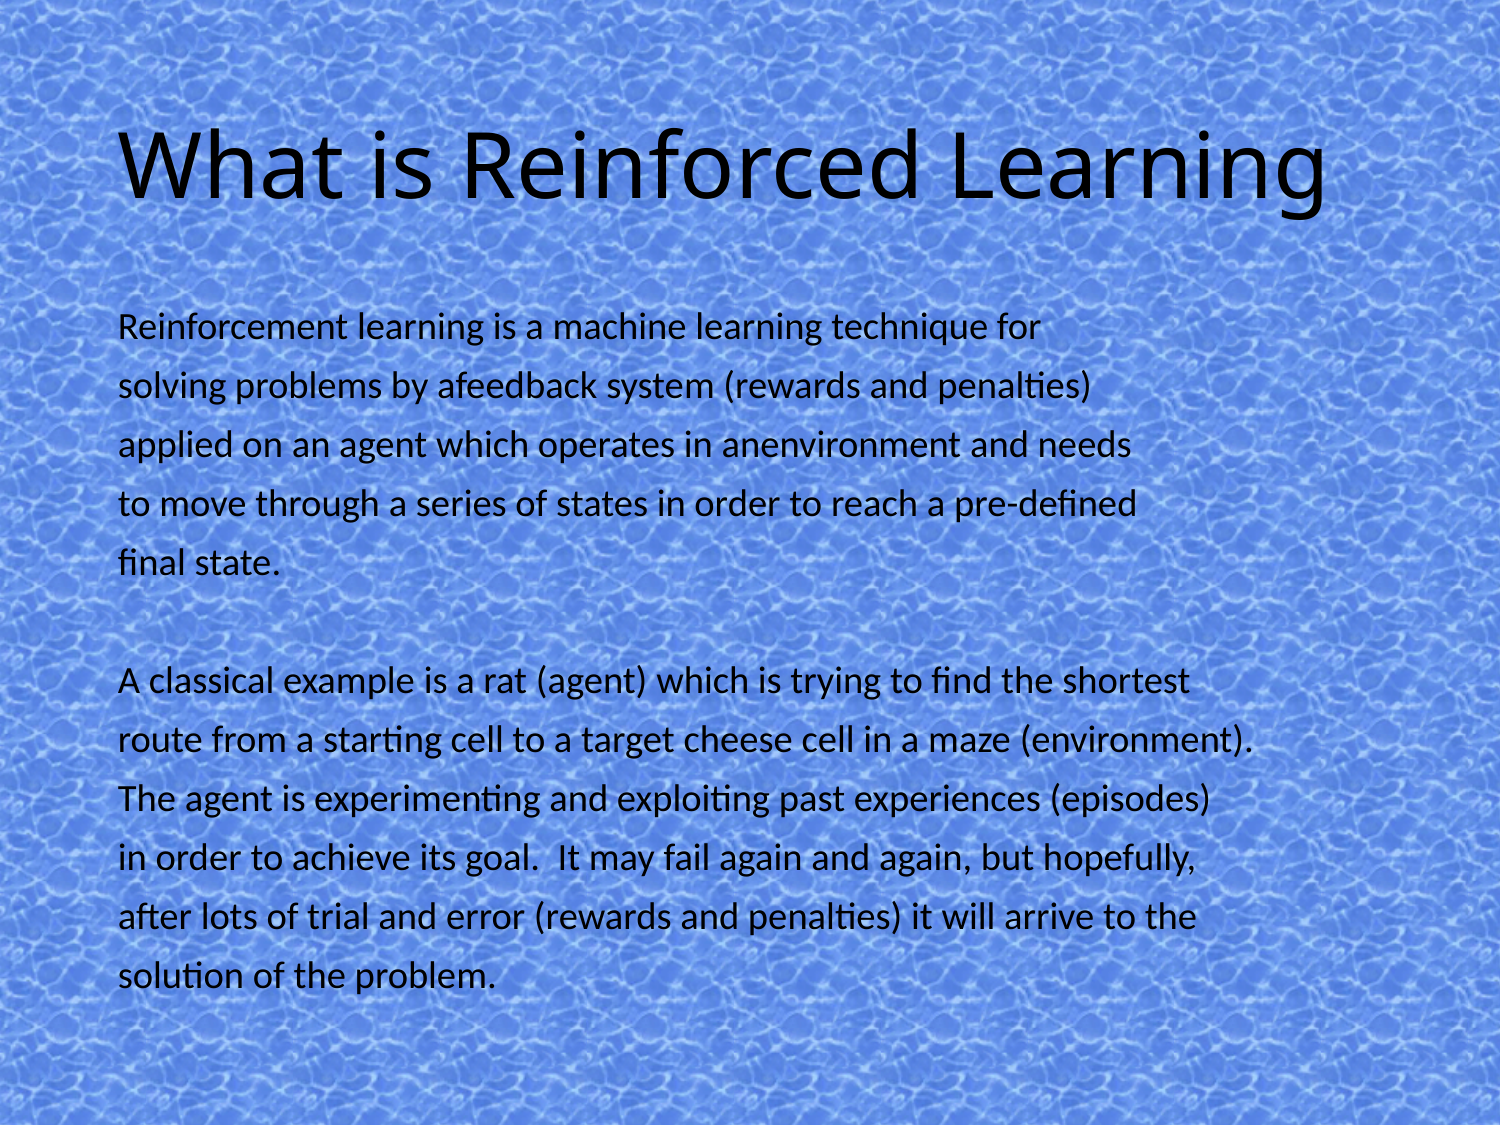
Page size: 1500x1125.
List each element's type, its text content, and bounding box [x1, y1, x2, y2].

text_box Reinforcement learning is a machine learning technique for solving problems by afeedback system (rewards and penalties) applied on an agent which operates in anenvironment and needs to move through a series of states in order to reach a pre-defined final state. A classical example is a rat (agent) which is trying to find the shortest route from a starting cell to a target cheese cell in a maze (environment). The agent is experimenting and exploiting past experiences (episodes) in order to achieve its goal. It may fail again and again, but hopefully, after lots of trial and error (rewards and penalties) it will arrive to the solution of the problem. [103, 299, 1397, 1014]
text_box What is Reinforced Learning [103, 59, 1397, 278]
picture [0, 0, 1500, 1125]
